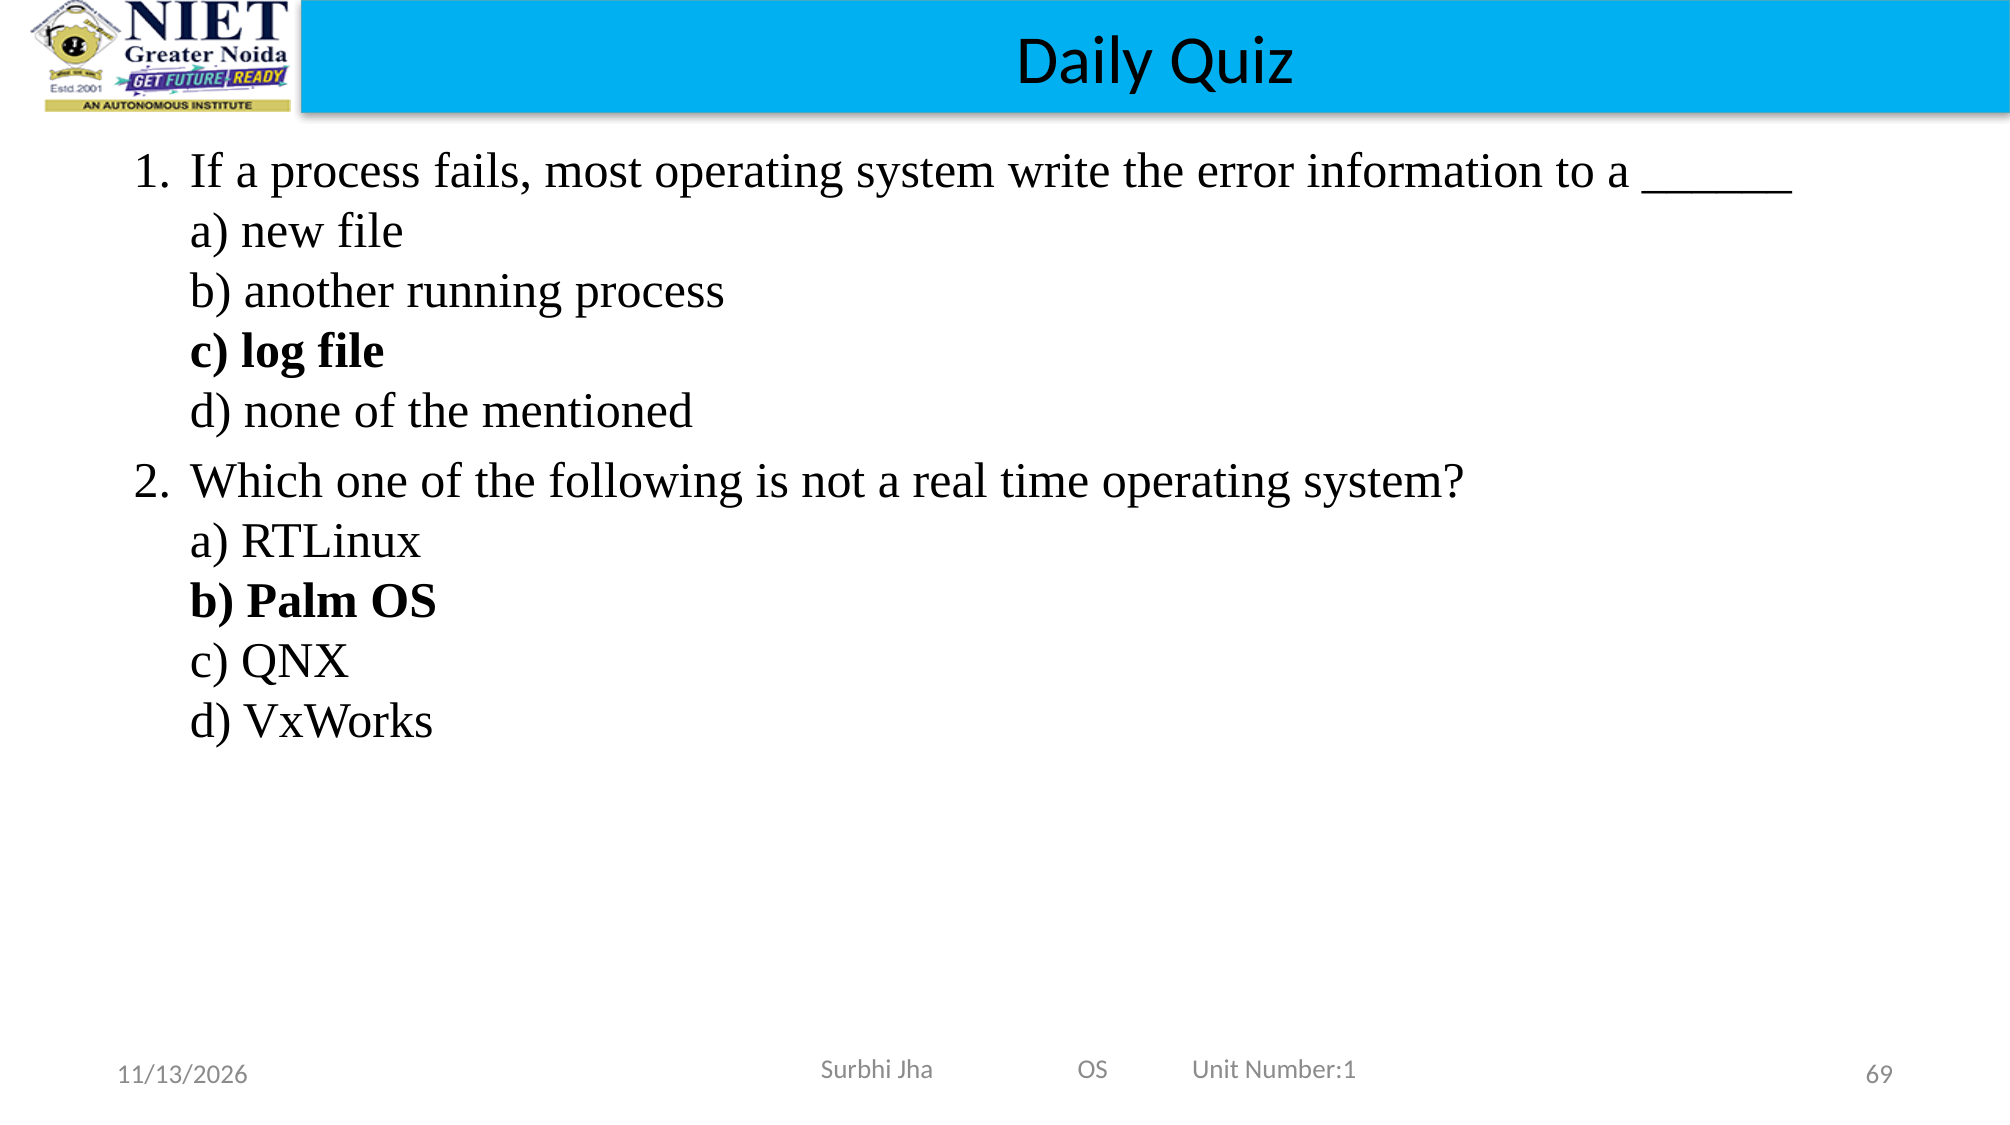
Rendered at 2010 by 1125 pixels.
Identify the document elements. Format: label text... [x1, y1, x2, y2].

text_box Daily Quiz [301, 0, 2010, 113]
footer Surbhi Jha OS Unit Number:1 [552, 1037, 1625, 1098]
list If a process fails, most operating system write the error information to a ______ a) new file b) another running process c) log file d) none of the mentioned Which one of the following is not a real time operating system? a) RTLinux b) Palm OS c) QNX d) VxWorks [117, 128, 1927, 930]
slide_number 69 [1440, 1042, 1910, 1103]
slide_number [100, 1042, 570, 1103]
picture [30, 0, 292, 112]
